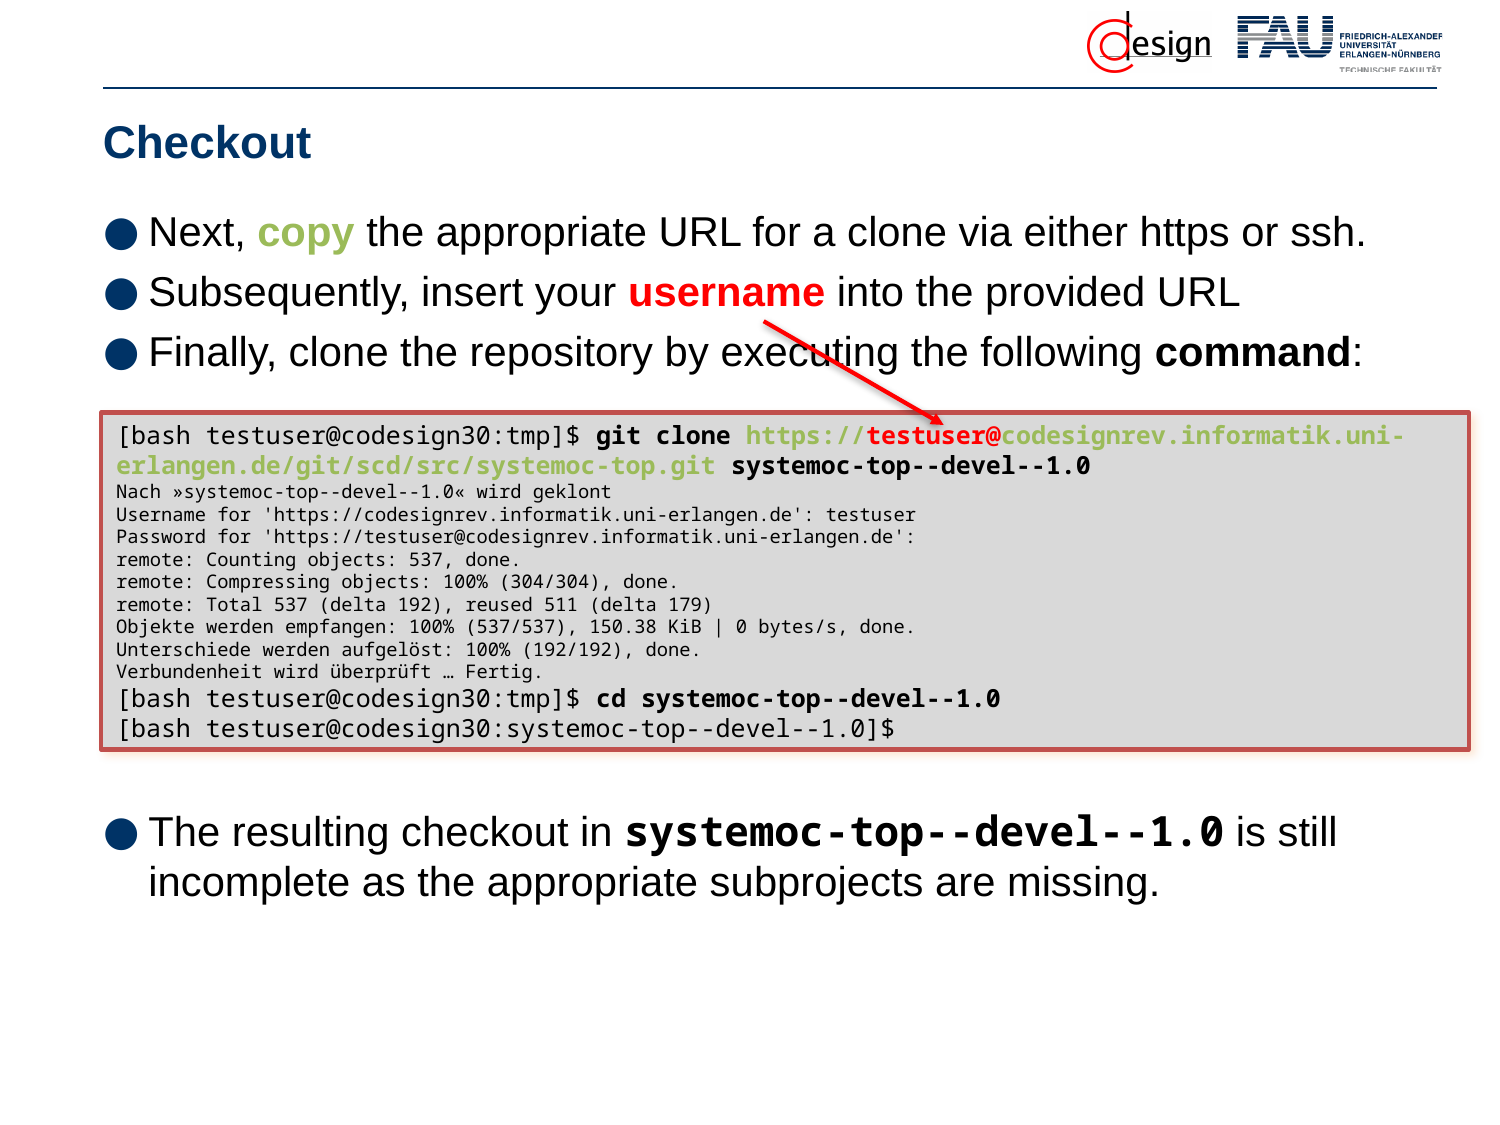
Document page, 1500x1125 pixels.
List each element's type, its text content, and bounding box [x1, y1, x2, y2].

list Next, copy the appropriate URL for a clone via either https or ssh. Subsequently, insert your username into the provided URL Finally, clone the repository by executing the following command: The resulting checkout in systemoc-top--devel--1.0 is still incomplete as the appropriate subprojects are missing. [102, 204, 1438, 412]
title Checkout [102, 109, 1438, 162]
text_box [763, 320, 944, 426]
picture [1087, 11, 1212, 73]
list Next, copy the appropriate URL for a clone via either https or ssh. Subsequently, insert your username into the provided URL Finally, clone the repository by executing the following command: The resulting checkout in systemoc-top--devel--1.0 is still incomplete as the appropriate subprojects are missing. [102, 751, 1438, 1065]
text_box [bash testuser@codesign30:tmp]$ git clone https://testuser@codesignrev.informatik.uni-erlangen.de/git/scd/src/systemoc-top.git systemoc-top--devel--1.0 Nach »systemoc-top--devel--1.0« wird geklont Username for 'https://codesignrev.informatik.uni-erlangen.de': testuser Password for 'https://testuser@codesignrev.informatik.uni-erlangen.de': remote: Counting objects: 537, done. remote: Compressing objects: 100% (304/304), done. remote: Total 537 (delta 192), reused 511 (delta 179) Objekte werden empfangen: 100% (537/537), 150.38 KiB | 0 bytes/s, done. Unterschiede werden aufgelöst: 100% (192/192), done. Verbundenheit wird überprüft … Fertig. [bash testuser@codesign30:tmp]$ cd systemoc-top--devel--1.0 [bash testuser@codesign30:systemoc-top--devel--1.0]$ [101, 412, 1469, 750]
